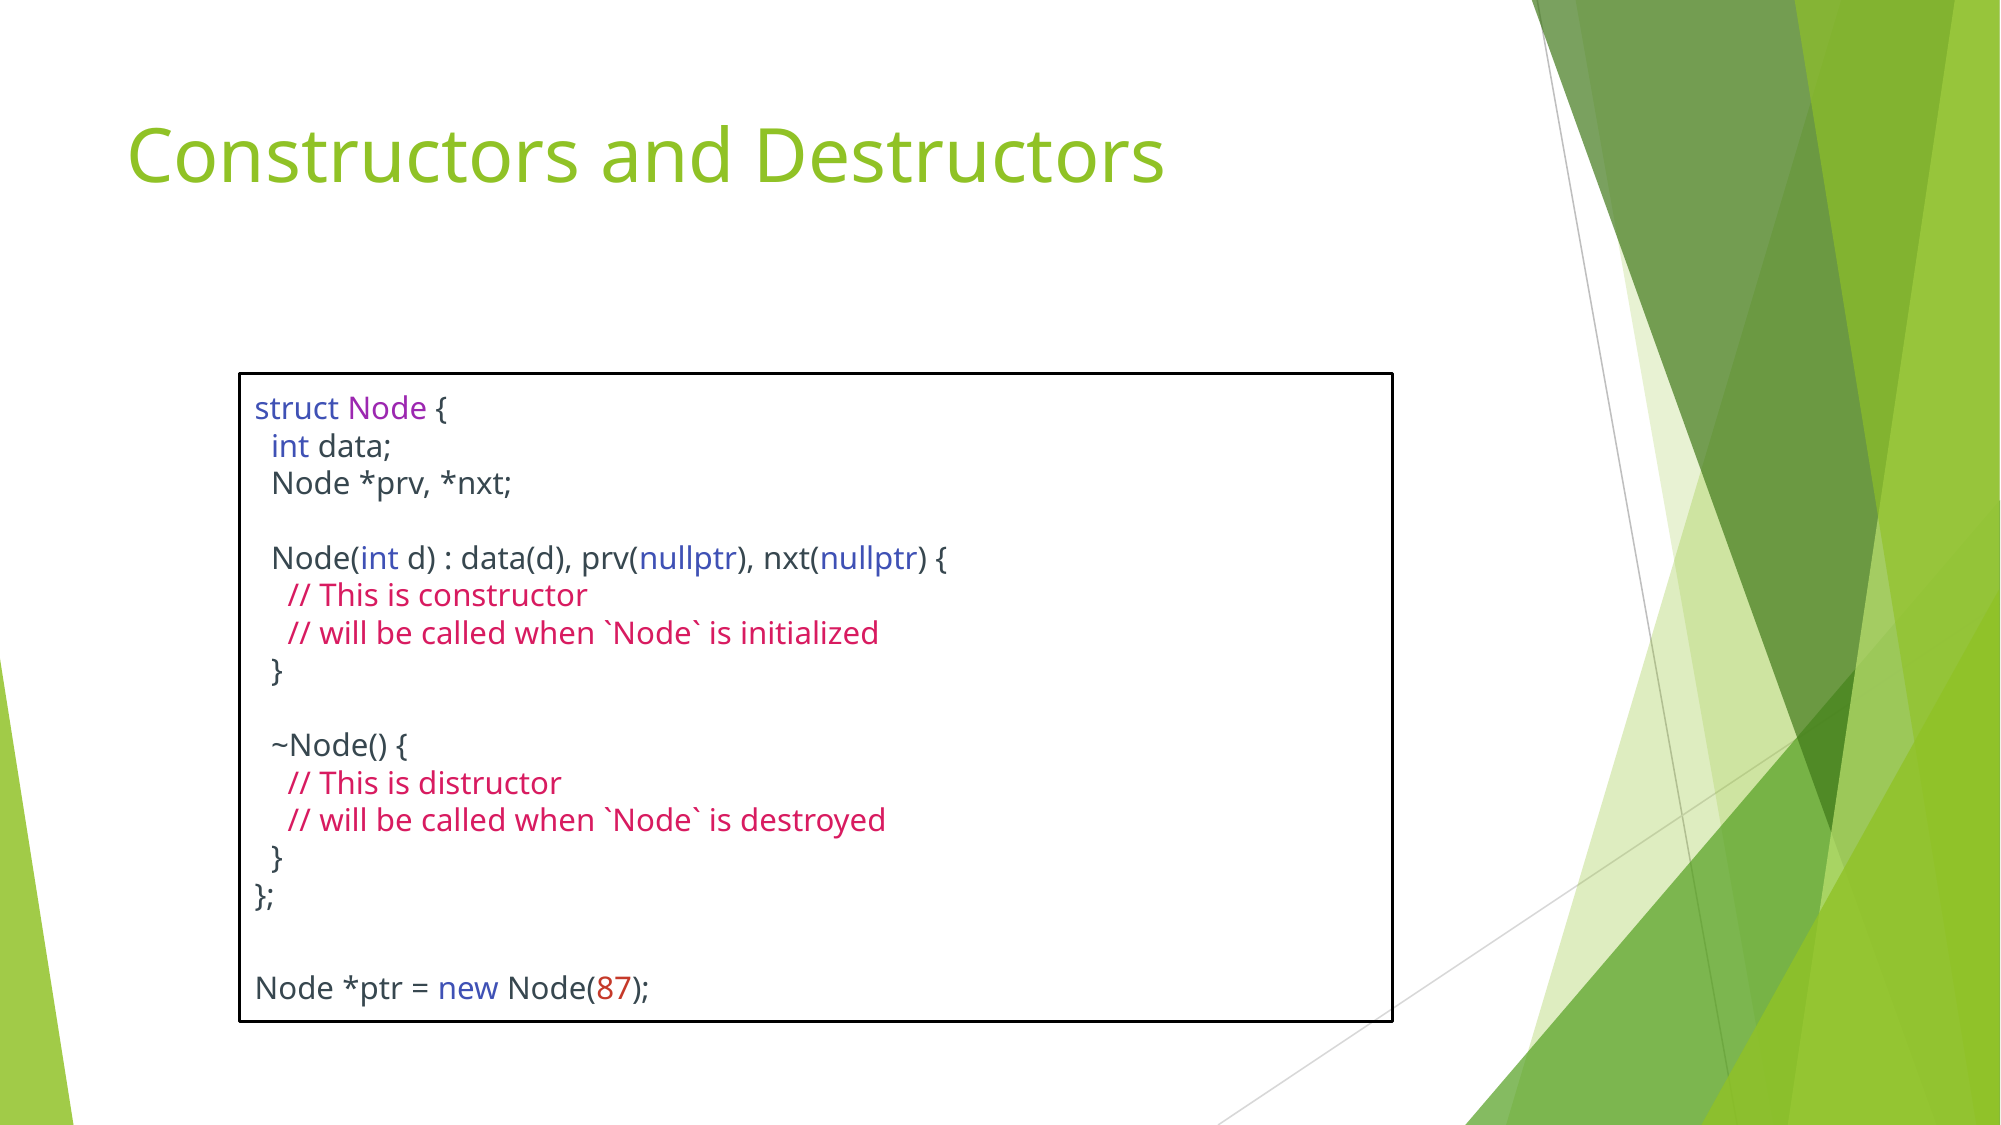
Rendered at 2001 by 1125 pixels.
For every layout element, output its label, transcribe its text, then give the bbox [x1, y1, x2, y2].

title Constructors and Destructors [111, 99, 1522, 317]
text_box struct Node { int data; Node *prv, *nxt; Node(int d) : data(d), prv(nullptr), nxt(nullptr) { // This is constructor // will be called when `Node` is initialized } ~Node() { // This is distructor // will be called when `Node` is destroyed } }; Node *ptr = new Node(87); [239, 373, 1393, 1022]
